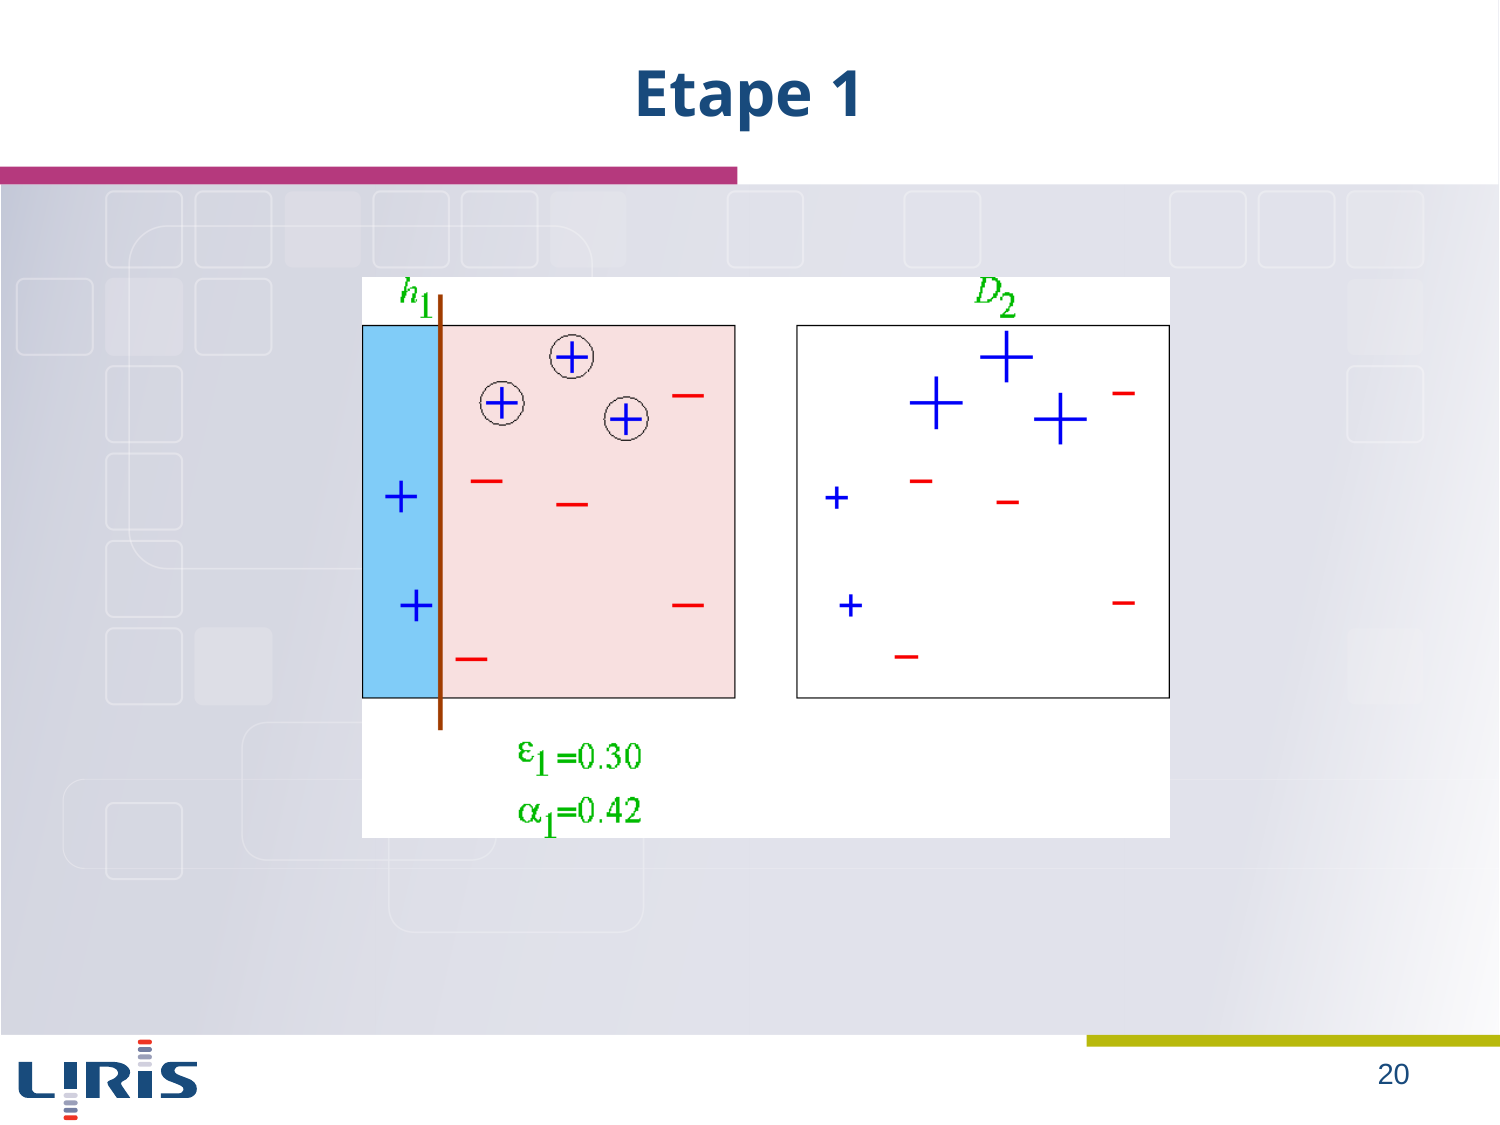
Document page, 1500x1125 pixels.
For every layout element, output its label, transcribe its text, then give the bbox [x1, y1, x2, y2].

title Etape 1 [75, 45, 1425, 138]
slide_number 20 [1230, 1042, 1425, 1103]
picture [1, 185, 1499, 1034]
